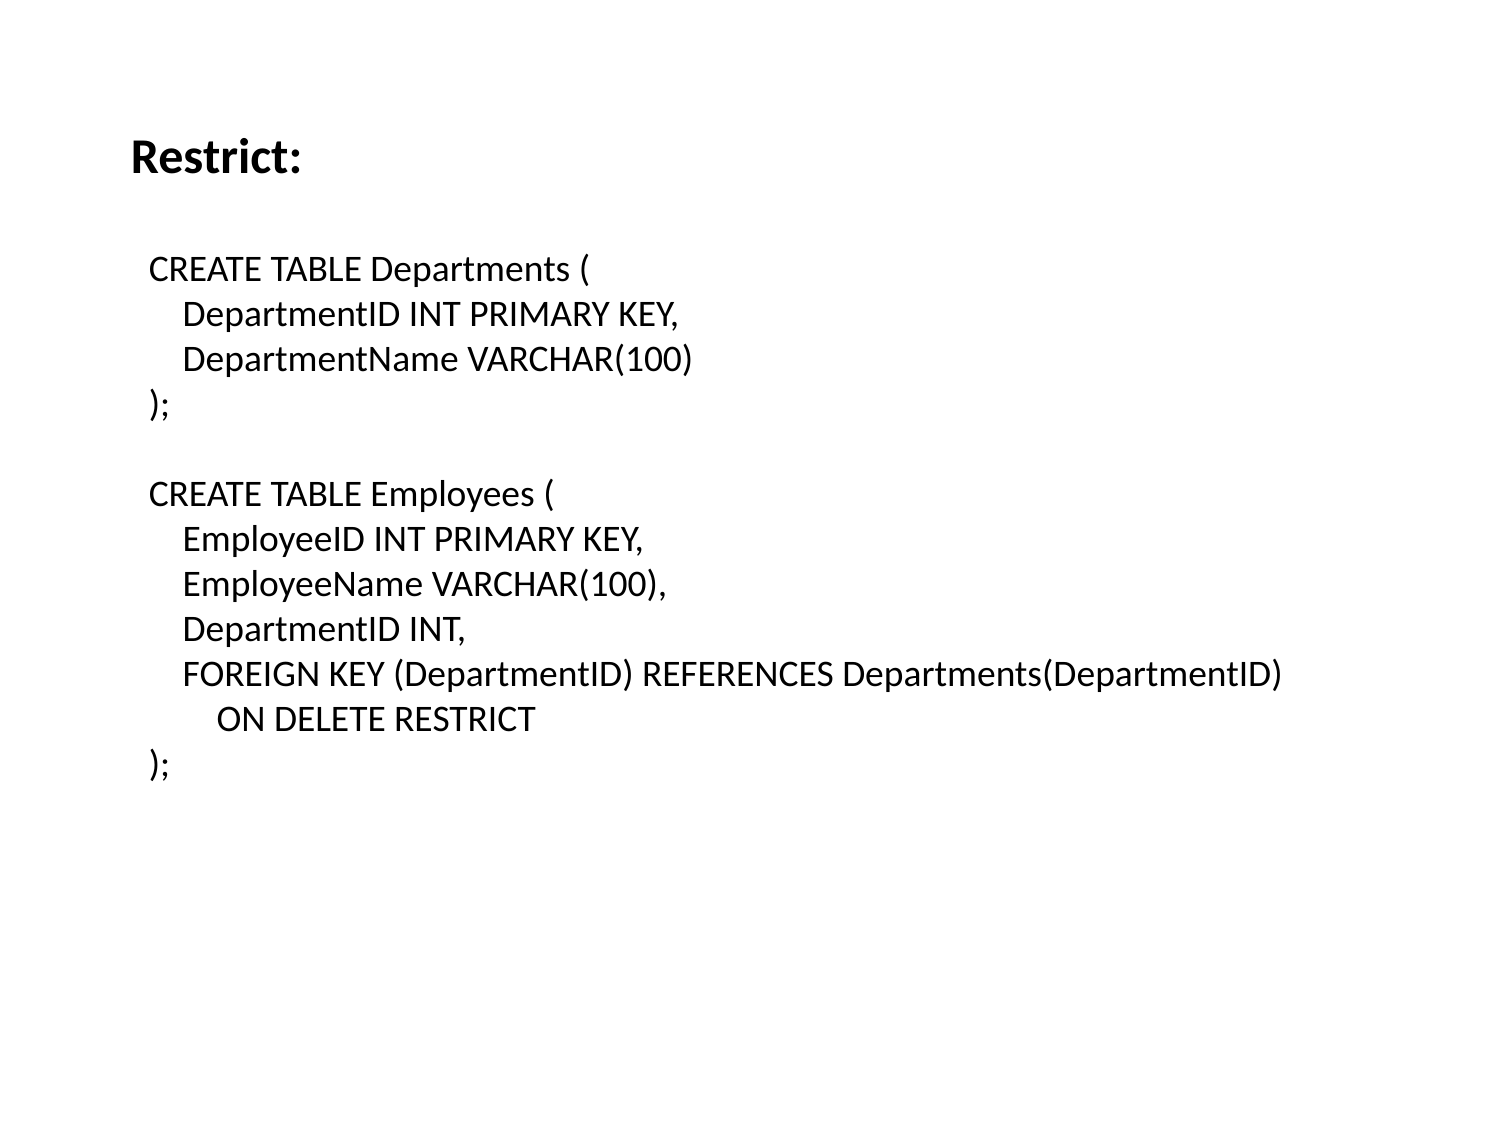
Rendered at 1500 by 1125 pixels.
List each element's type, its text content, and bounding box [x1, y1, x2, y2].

text_box CREATE TABLE Departments ( DepartmentID INT PRIMARY KEY, DepartmentName VARCHAR(100) ); CREATE TABLE Employees ( EmployeeID INT PRIMARY KEY, EmployeeName VARCHAR(100), DepartmentID INT, FOREIGN KEY (DepartmentID) REFERENCES Departments(DepartmentID) ON DELETE RESTRICT ); [133, 236, 1433, 792]
text_box Restrict: [115, 116, 866, 191]
